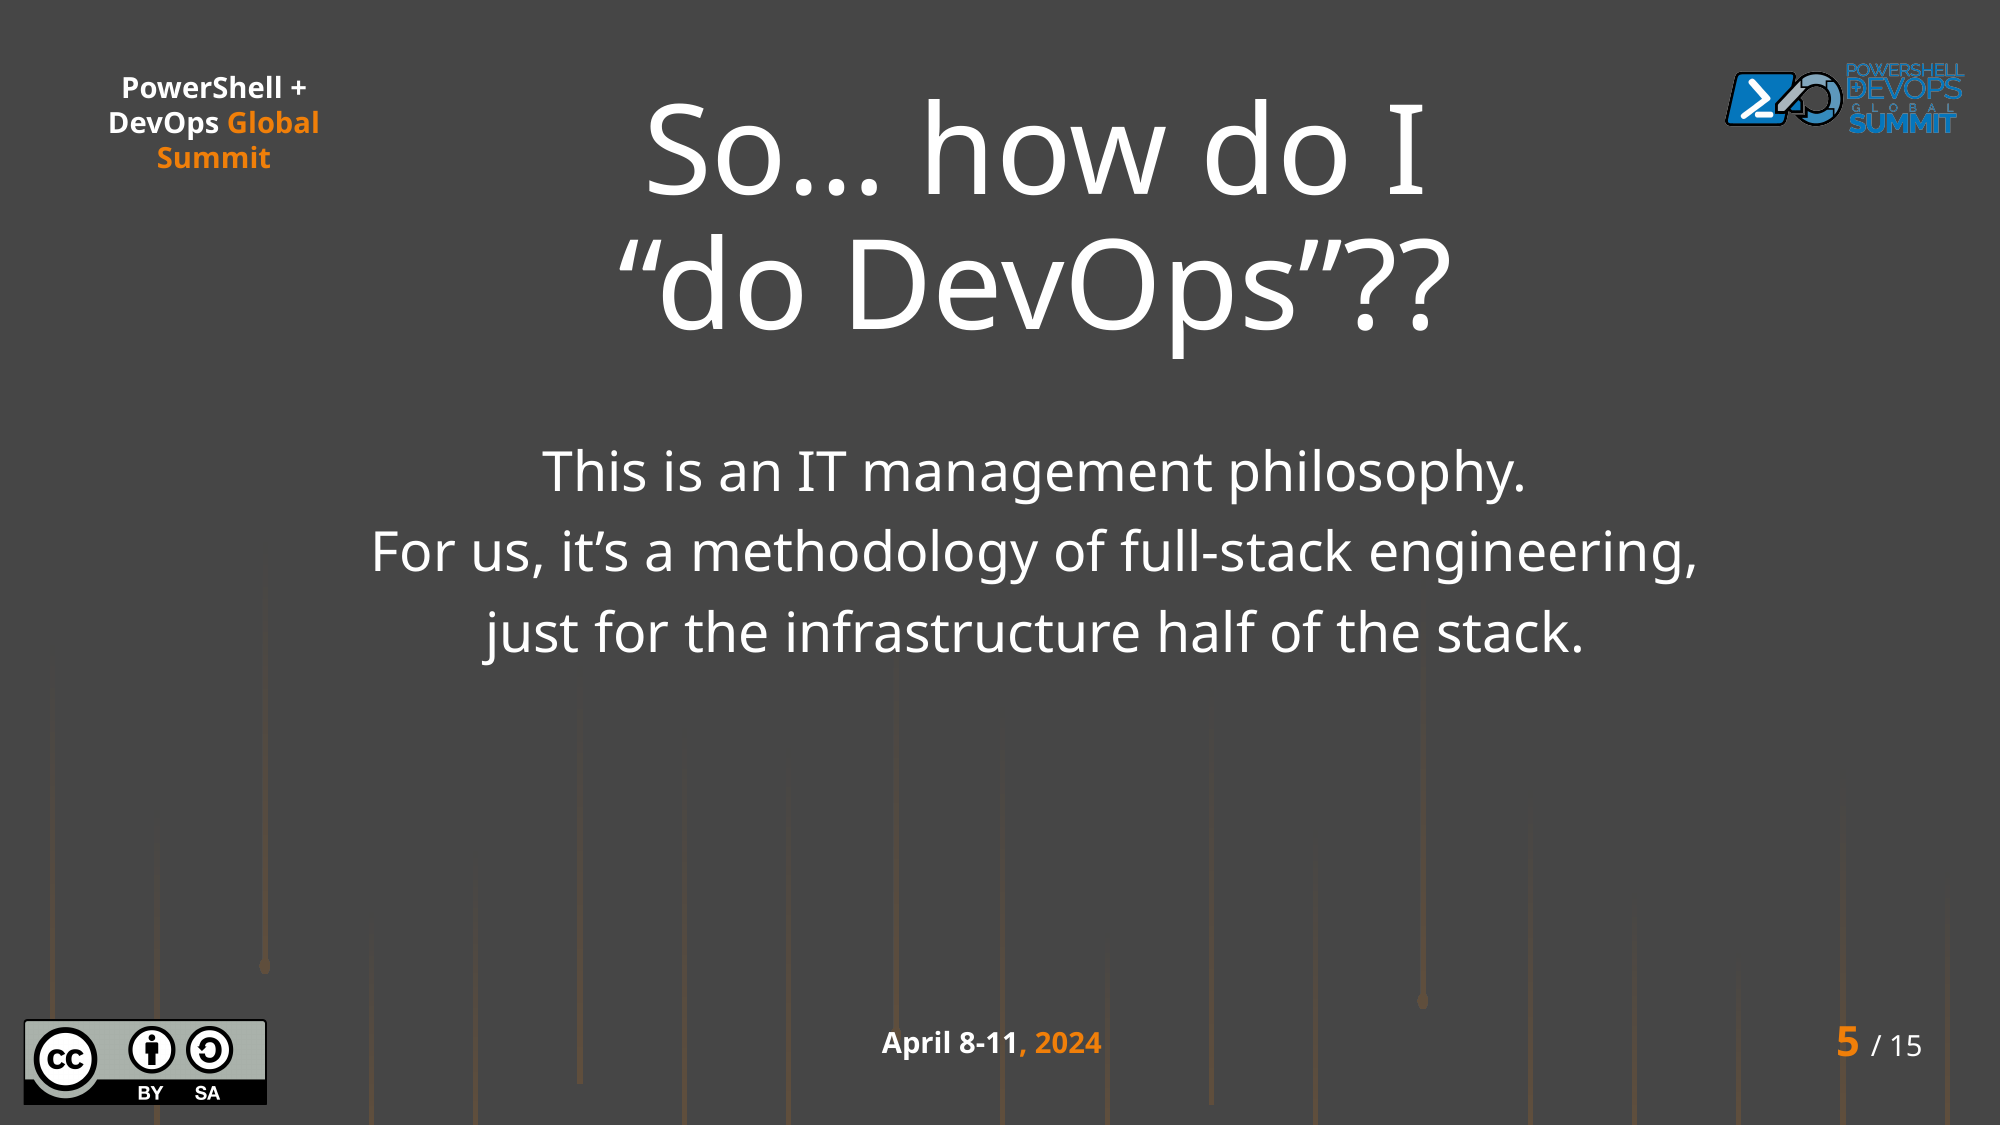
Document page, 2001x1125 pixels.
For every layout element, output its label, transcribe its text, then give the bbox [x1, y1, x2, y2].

title So… how do I “do DevOps”?? [367, 79, 1704, 297]
picture [23, 1019, 267, 1105]
list This is an IT management philosophy. For us, it’s a methodology of full-stack engineering, just for the infrastructure half of the stack. [223, 380, 1849, 757]
picture [1725, 61, 1965, 139]
